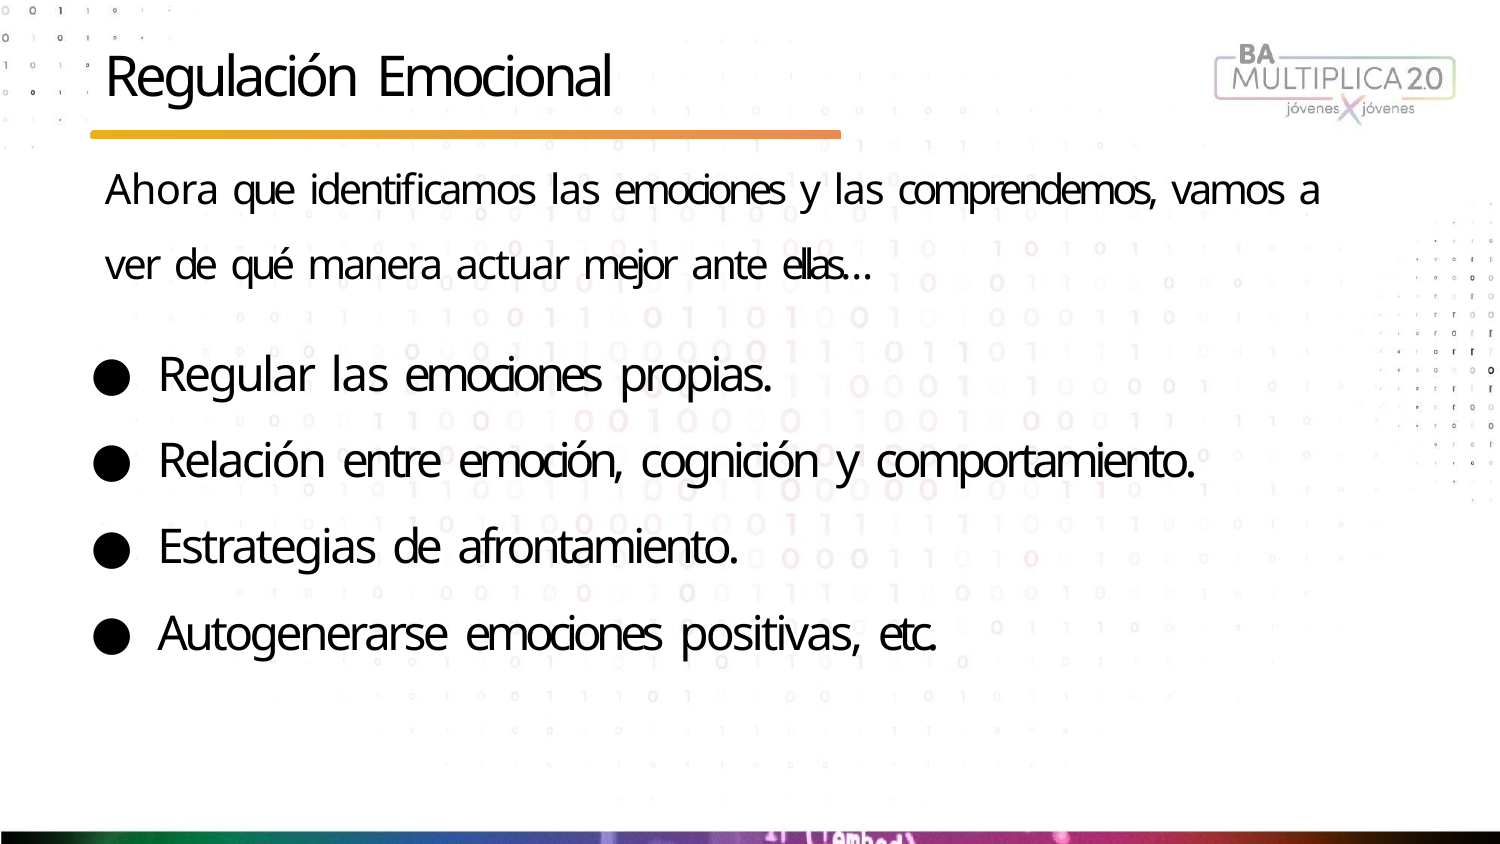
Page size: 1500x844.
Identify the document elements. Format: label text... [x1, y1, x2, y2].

title Regulación Emocional [102, 38, 626, 129]
text_box Ahora que identificamos las emociones y las comprendemos, vamos a ver de qué manera actuar mejor ante ellas… Regular las emociones propias. Relación entre emoción, cognición y comportamiento. Estrategias de afrontamiento. Autogenerarse emociones positivas, etc. [88, 135, 1344, 660]
picture [0, 5, 1500, 844]
